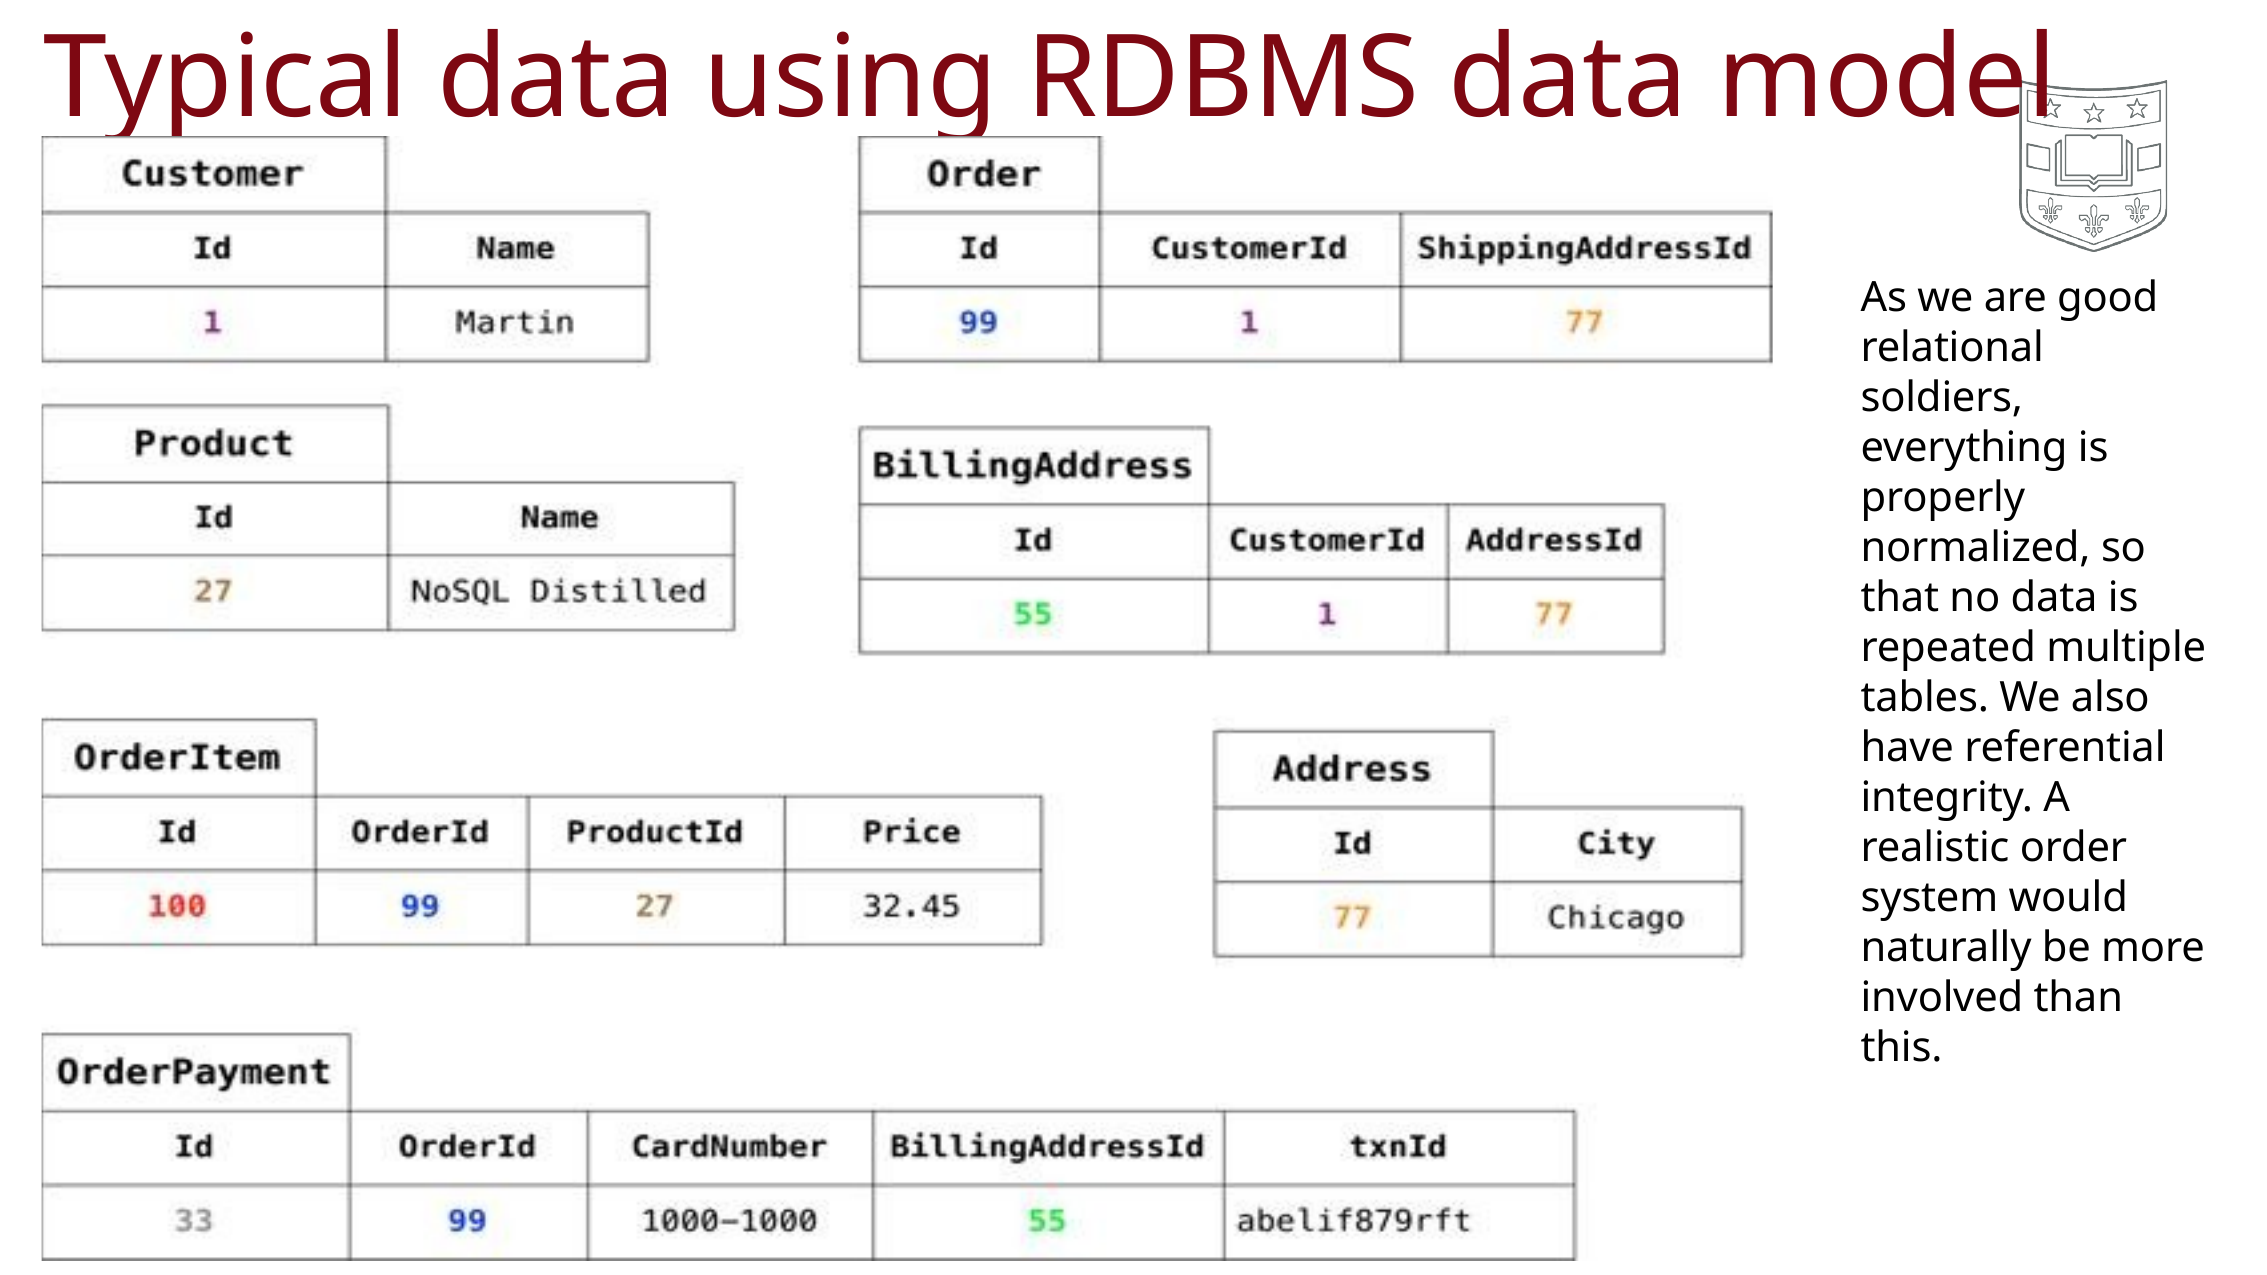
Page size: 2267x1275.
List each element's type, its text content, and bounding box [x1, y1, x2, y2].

picture [2019, 215, 2168, 252]
title Typical data using RDBMS data model [41, 0, 2267, 215]
text_box [41, 136, 1773, 1261]
text_box As we are good relational soldiers, everything is properly normalized, so that no data is repeated multiple tables. We also have referential integrity. A realistic order system would naturally be more involved than this. [1845, 262, 2225, 1078]
